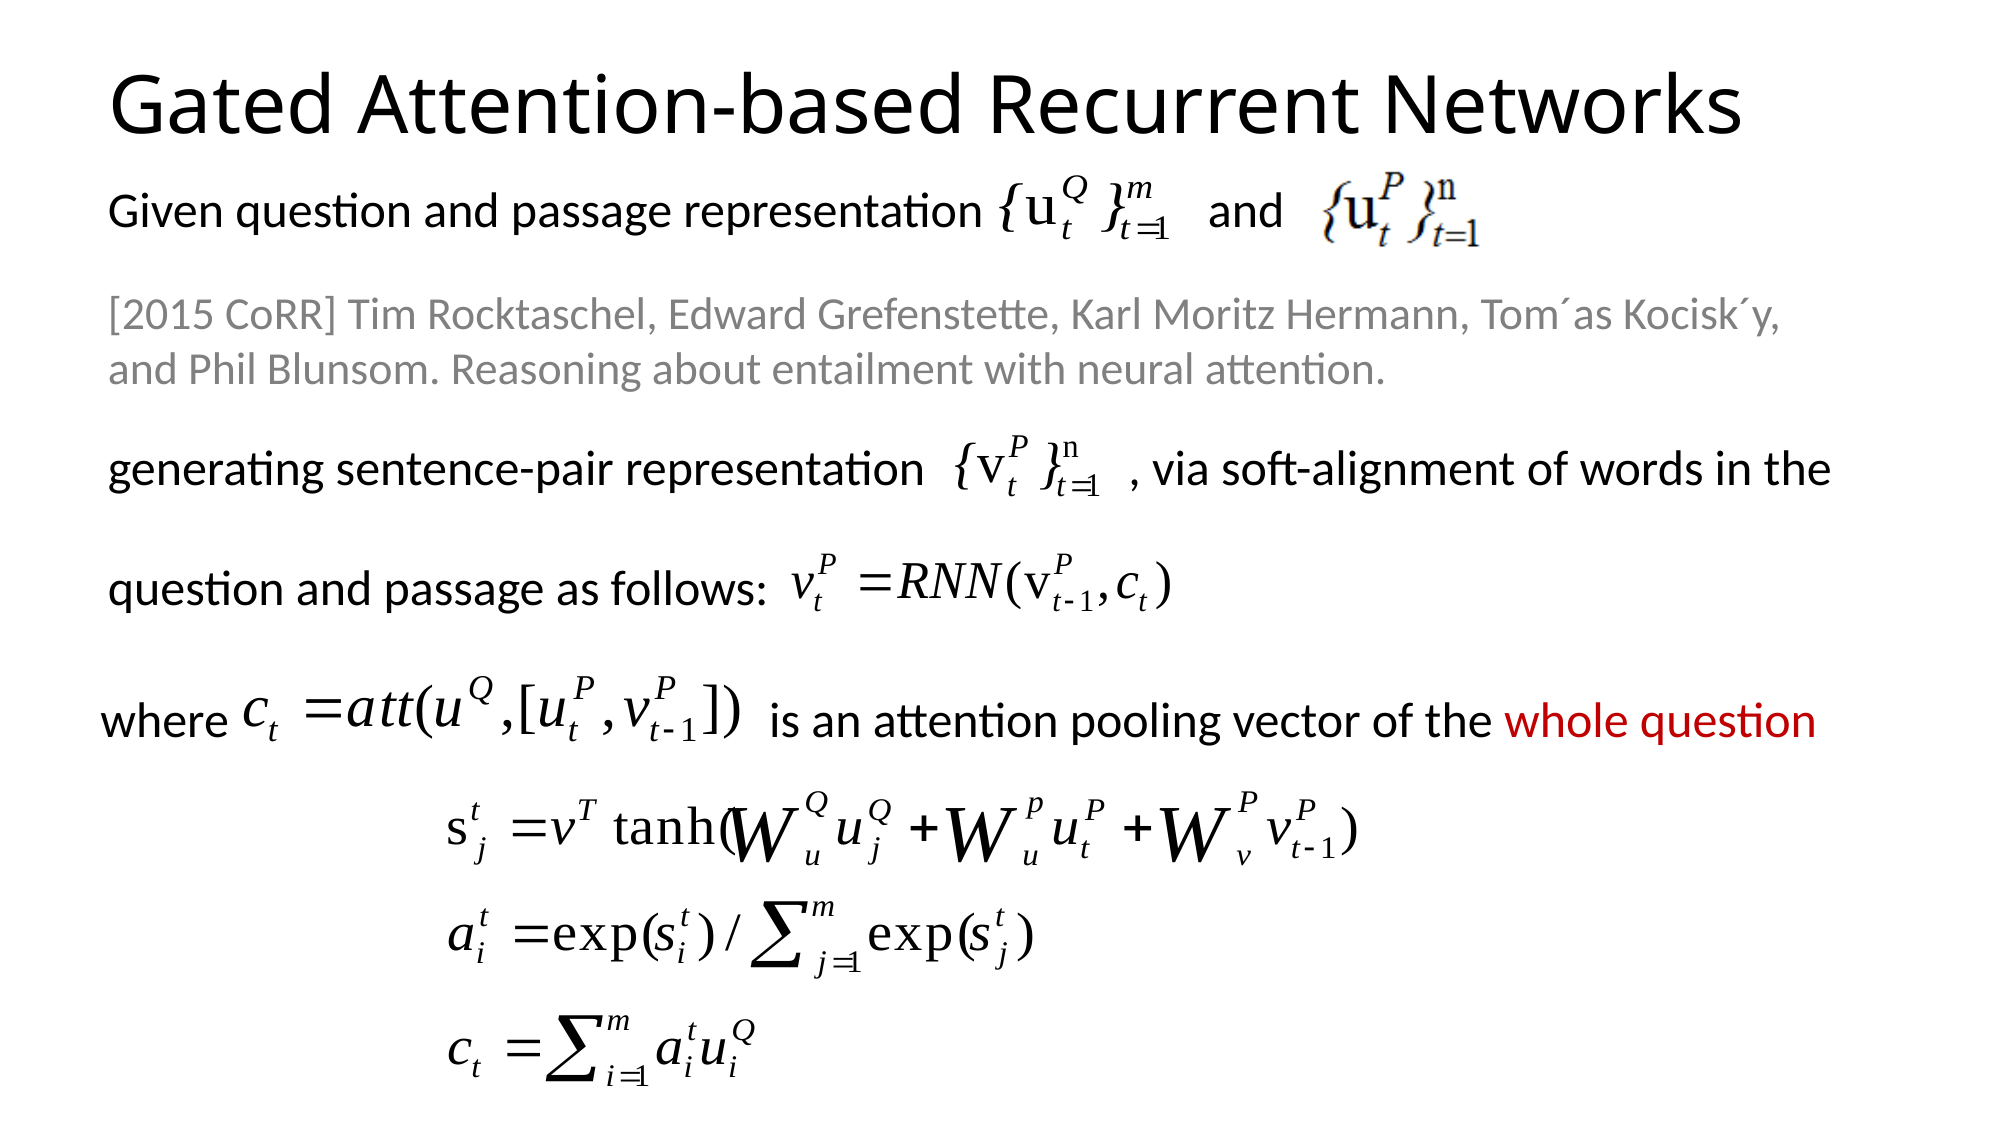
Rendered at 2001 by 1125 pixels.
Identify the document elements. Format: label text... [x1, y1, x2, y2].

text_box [85, 661, 1915, 756]
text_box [93, 420, 1968, 625]
title Gated Attention-based Recurrent Networks [93, 45, 1771, 169]
text_box [2015 CoRR] Tim Rocktaschel, Edward Grefenstette, Karl Moritz Hermann, Tom´as Kocisk´y, and Phil Blunsom. Reasoning about entailment with neural attention. [93, 276, 1865, 401]
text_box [439, 779, 1368, 1099]
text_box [93, 158, 1655, 265]
